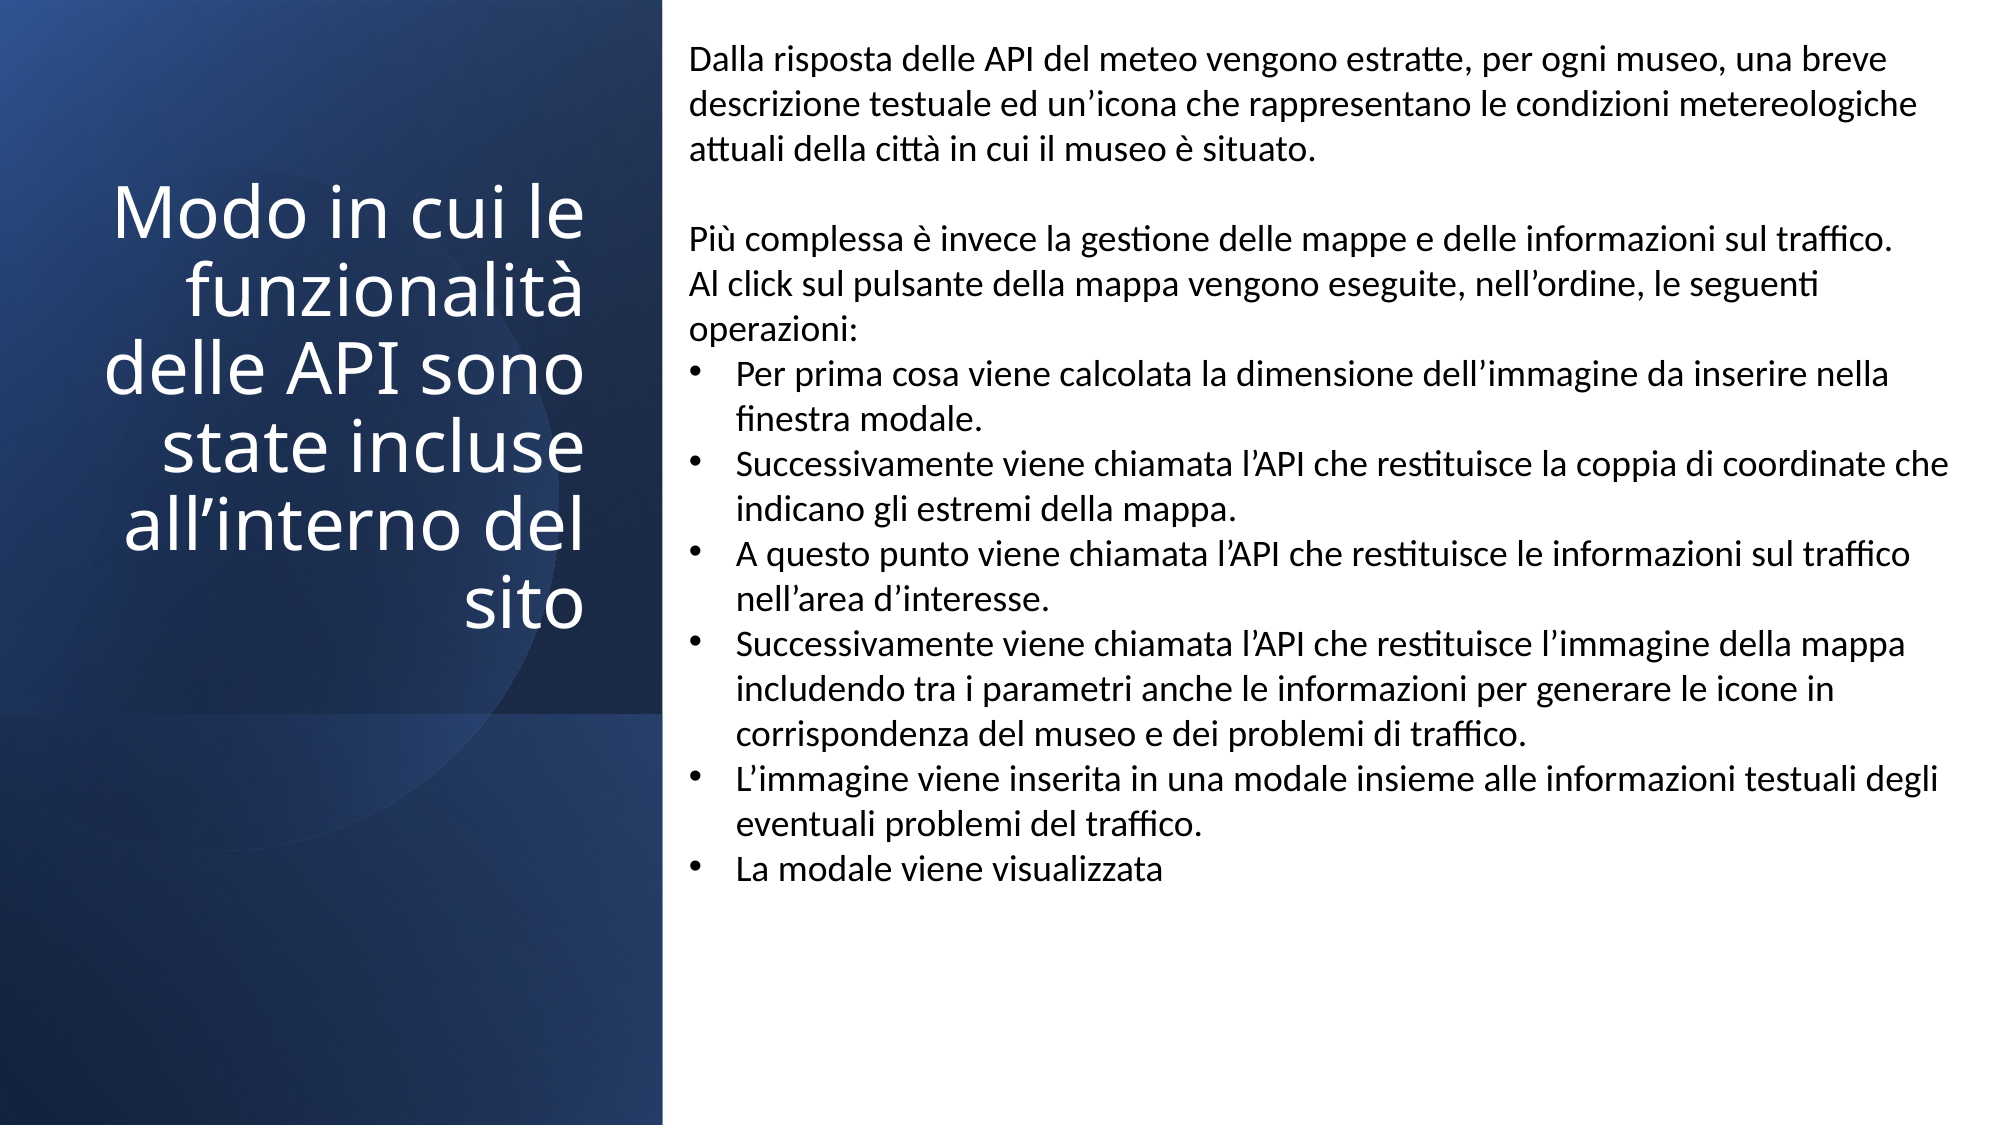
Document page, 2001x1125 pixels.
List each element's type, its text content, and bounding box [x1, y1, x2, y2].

title Modo in cui le funzionalità delle API sono state incluse all’interno del sito [76, 96, 602, 652]
text_box [663, 0, 2000, 1125]
text_box Dalla risposta delle API del meteo vengono estratte, per ogni museo, una breve descrizione testuale ed un’icona che rappresentano le condizioni metereologiche attuali della città in cui il museo è situato. Più complessa è invece la gestione delle mappe e delle informazioni sul traffico. Al click sul pulsante della mappa vengono eseguite, nell’ordine, le seguenti operazioni: Per prima cosa viene calcolata la dimensione dell’immagine da inserire nella finestra modale. Successivamente viene chiamata l’API che restituisce la coppia di coordinate che indicano gli estremi della mappa. A questo punto viene chiamata l’API che restituisce le informazioni sul traffico nell’area d’interesse. Successivamente viene chiamata l’API che restituisce l’immagine della mappa includendo tra i parametri anche le informazioni per generare le icone in corrispondenza del museo e dei problemi di traffico. L’immagine viene inserita in una modale insieme alle informazioni testuali degli eventuali problemi del traffico. La modale viene visualizzata [674, 26, 1985, 896]
text_box [0, 0, 663, 1124]
